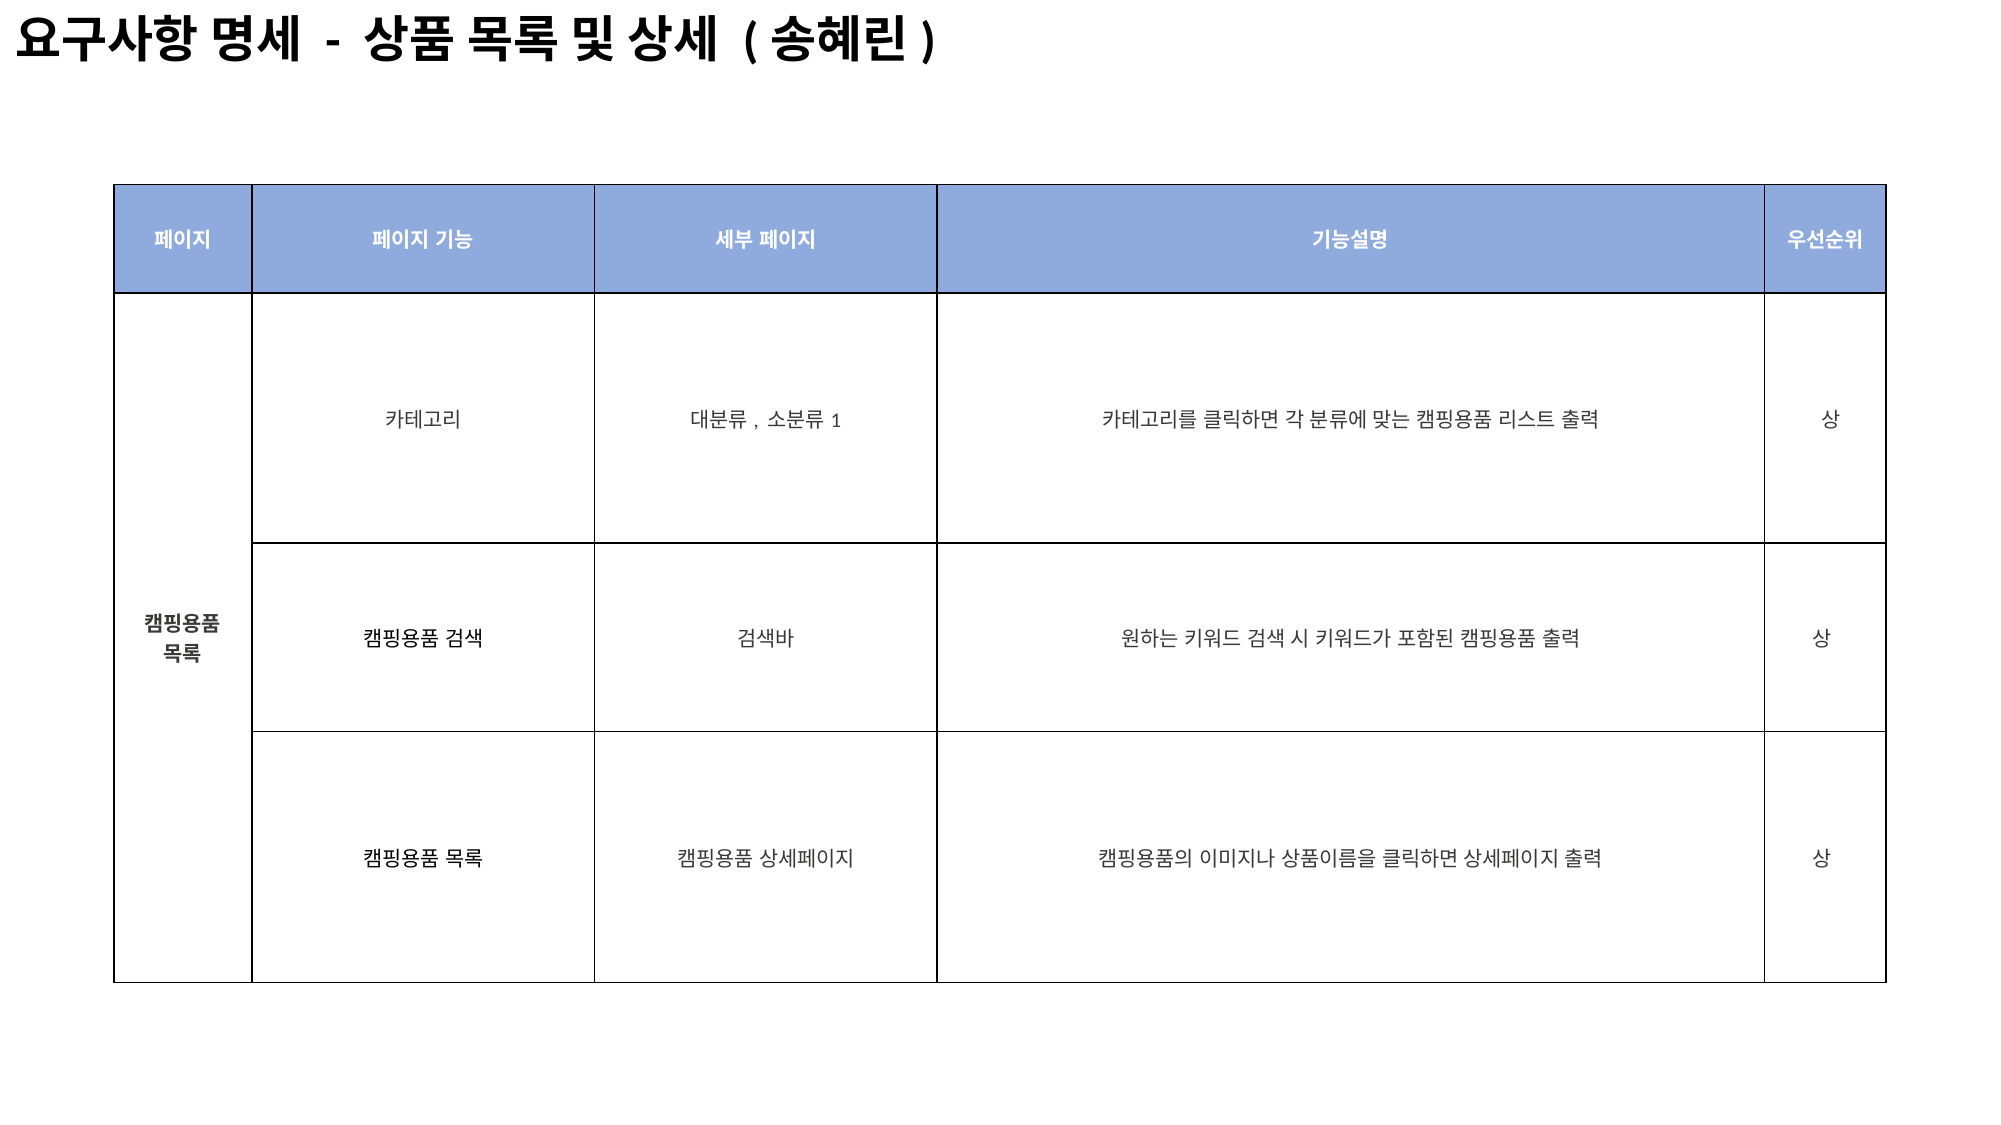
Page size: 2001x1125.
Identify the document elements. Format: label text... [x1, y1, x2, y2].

table_cell 상 [1765, 544, 1885, 731]
table_header 페이지 [115, 185, 251, 292]
table_cell 원하는 키워드 검색 시 키워드가 포함된 캠핑용품 출력 [938, 544, 1764, 731]
table_header 세부 페이지 [595, 185, 936, 292]
table_cell 카테고리 [253, 294, 594, 542]
table_cell 상 [1765, 294, 1885, 542]
table_cell 캠핑용품 목록 [253, 732, 594, 982]
table_header 우선순위 [1765, 185, 1885, 292]
table_cell 캠핑용품 목록 [115, 294, 251, 982]
table_cell 캠핑용품의 이미지나 상품이름을 클릭하면 상세페이지 출력 [938, 732, 1764, 982]
table_header 페이지 기능 [253, 185, 594, 292]
table_cell 캠핑용품 상세페이지 [595, 732, 936, 982]
table_cell 캠핑용품 검색 [253, 544, 594, 731]
table_cell 카테고리를 클릭하면 각 분류에 맞는 캠핑용품 리스트 출력 [938, 294, 1764, 542]
table_header 기능설명 [938, 185, 1764, 292]
table_cell 검색바 [595, 544, 936, 731]
text_box 요구사항 명세 - 상품 목록 및 상세 (송혜린) [0, 0, 1296, 75]
table_cell 상 [1765, 732, 1885, 982]
table_cell 대분류, 소분류1 [595, 294, 936, 542]
